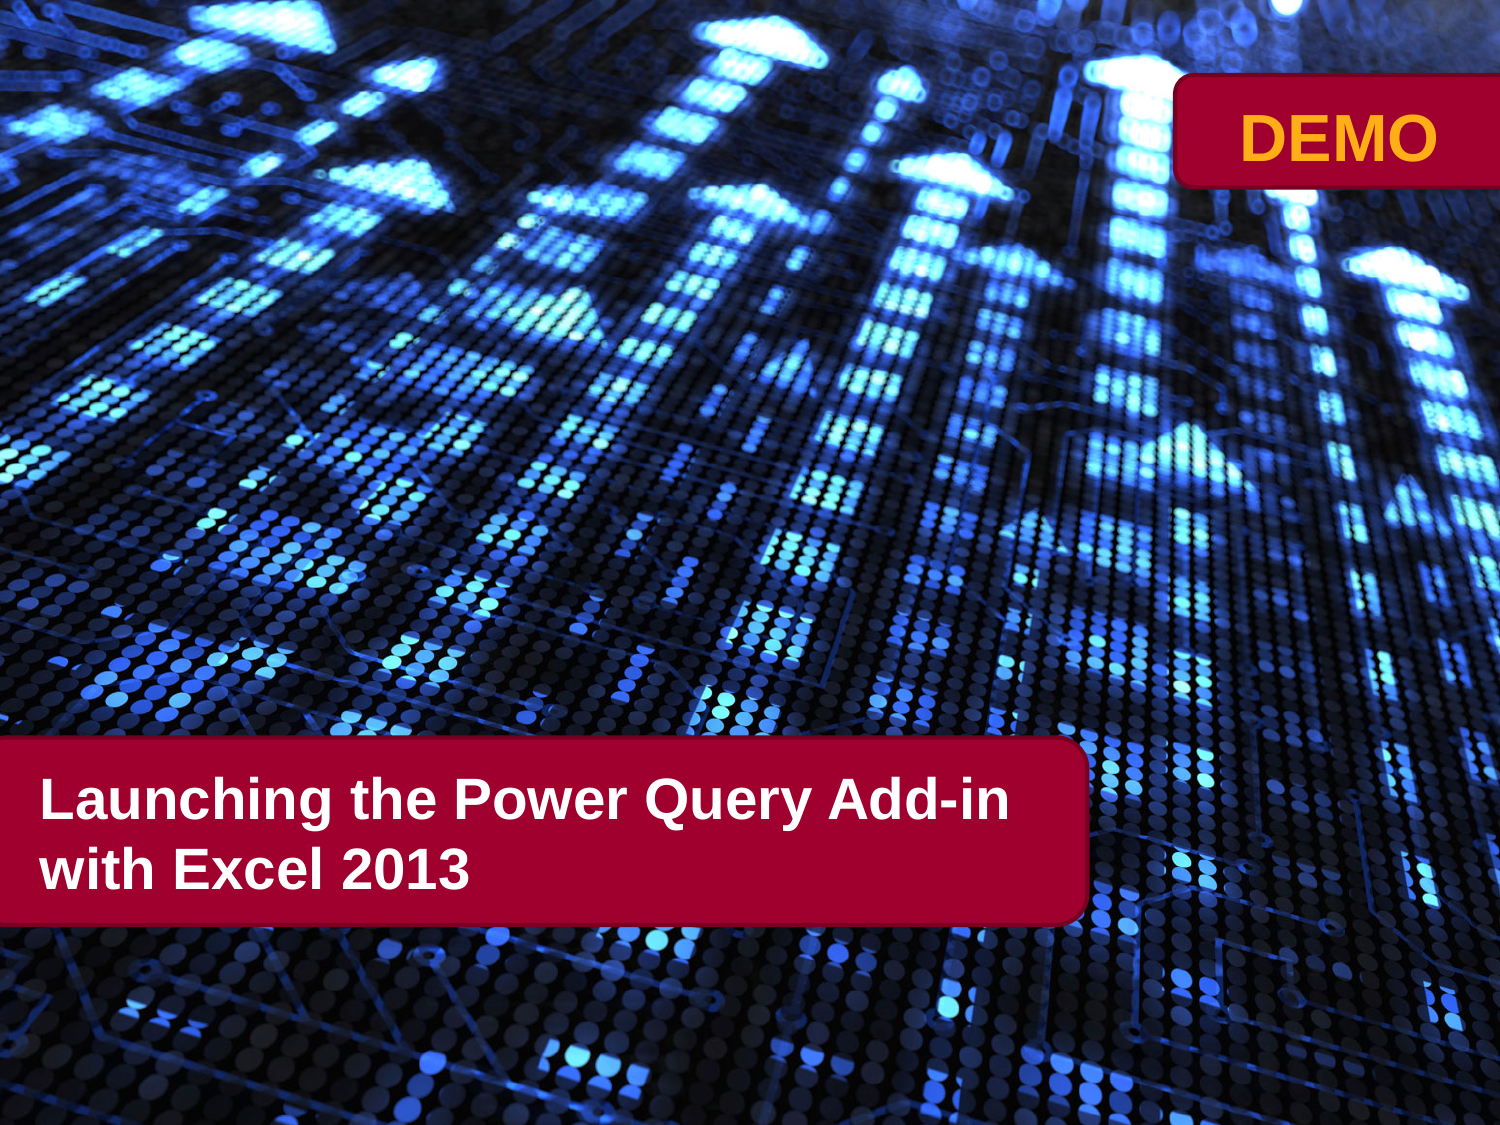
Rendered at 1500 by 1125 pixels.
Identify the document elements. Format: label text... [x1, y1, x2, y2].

title Launching the Power Query Add-in with Excel 2013 [24, 750, 1063, 913]
picture [0, 0, 1500, 1125]
